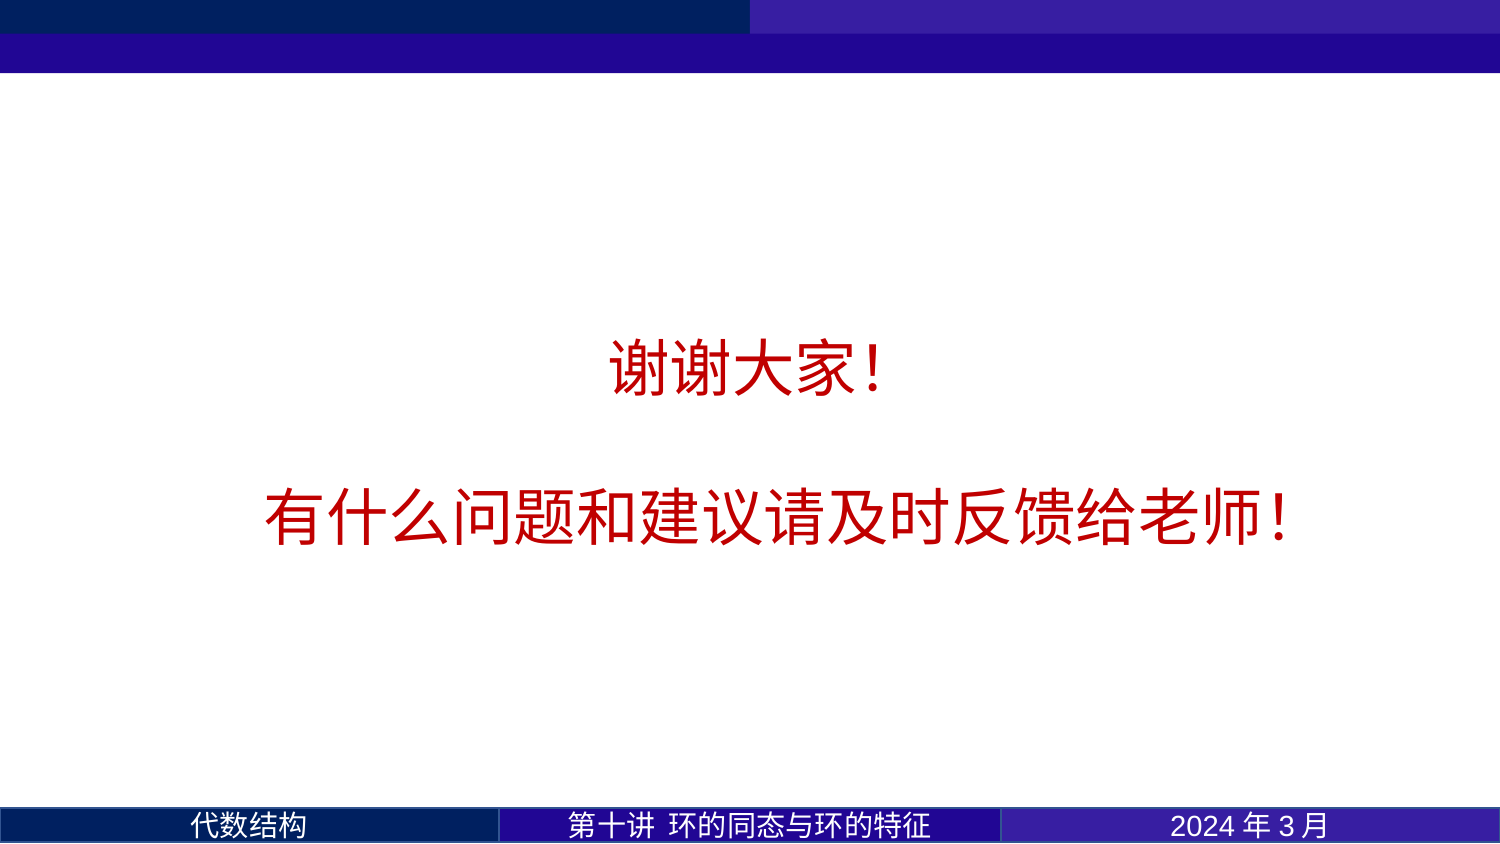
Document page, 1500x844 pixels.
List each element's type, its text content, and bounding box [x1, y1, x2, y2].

text_box 谢谢大家！ 有什么问题和建议请及时反馈给老师！ [236, 246, 1291, 561]
text_box 代数结构 [0, 807, 498, 843]
text_box [749, 0, 1500, 33]
text_box 2024年3月 [1000, 807, 1500, 843]
text_box 第十讲 环的同态与环的特征 [498, 807, 1000, 843]
text_box [0, 33, 1500, 74]
text_box [0, 0, 749, 33]
